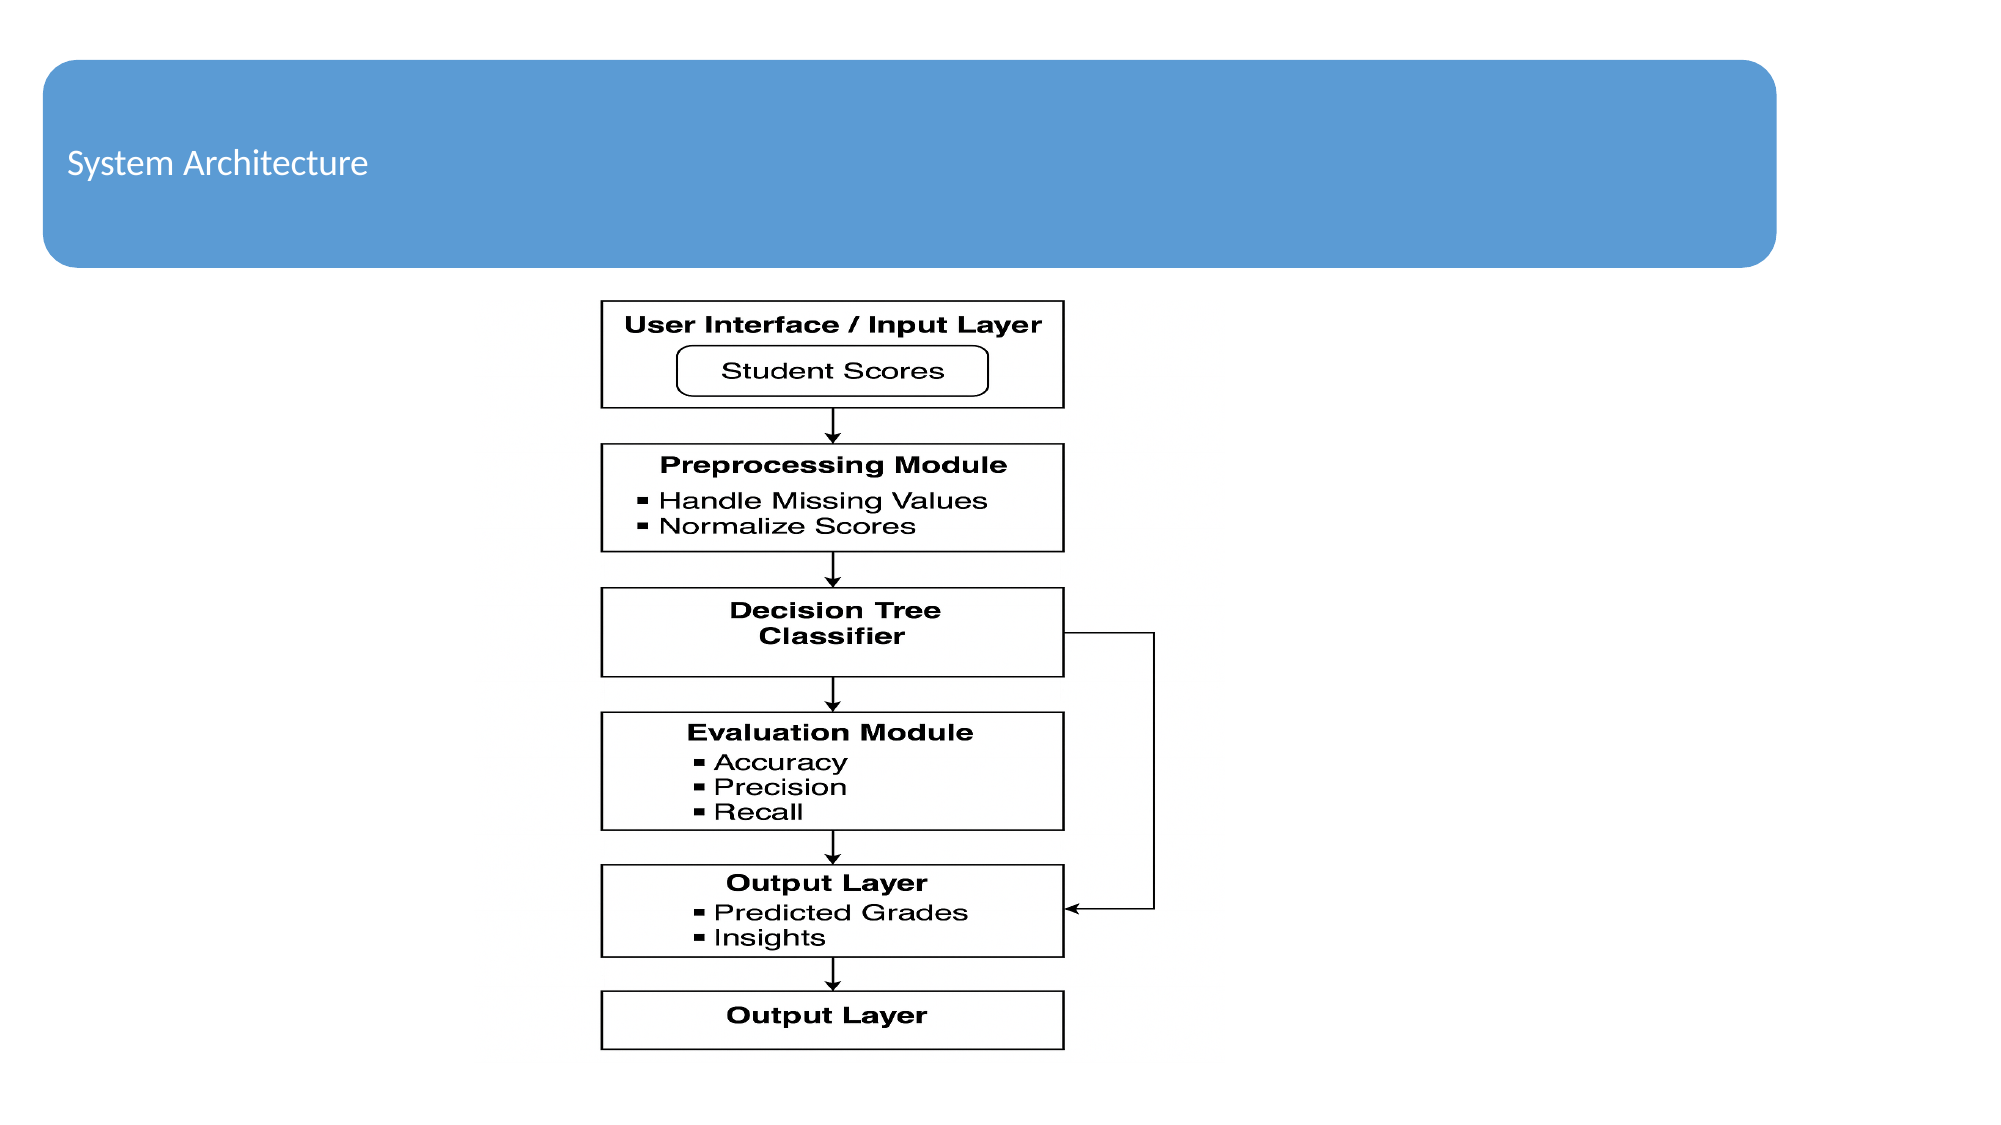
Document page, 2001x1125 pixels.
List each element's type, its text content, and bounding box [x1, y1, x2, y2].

text_box System Architecture [65, 135, 375, 183]
picture [474, 299, 1226, 1063]
text_box [42, 59, 1777, 268]
